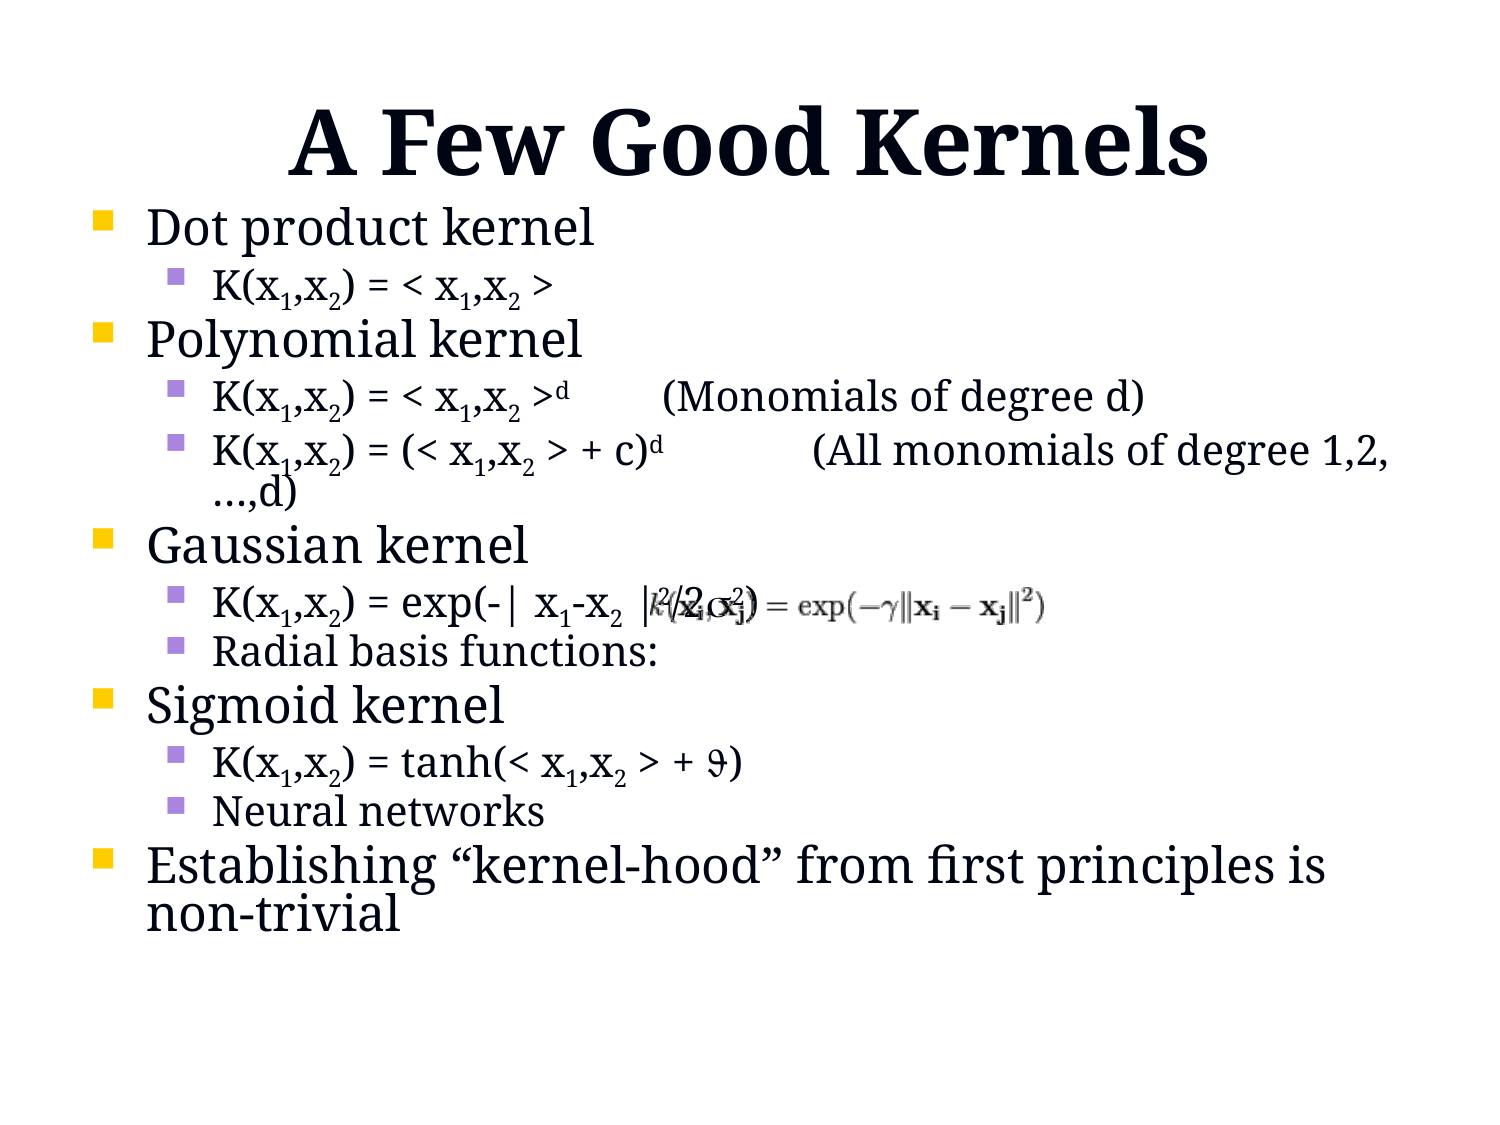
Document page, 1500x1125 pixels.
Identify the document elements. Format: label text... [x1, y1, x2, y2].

list Dot product kernel K(x1,x2) = < x1,x2 > Polynomial kernel K(x1,x2) = < x1,x2 >d (Monomials of degree d) K(x1,x2) = (< x1,x2 > + c)d (All monomials of degree 1,2,…,d) Gaussian kernel K(x1,x2) = exp(-| x1-x2 |2/22) Radial basis functions: Sigmoid kernel K(x1,x2) = tanh(< x1,x2 > + ) Neural networks Establishing “kernel-hood” from first principles is non-trivial [75, 200, 1425, 1100]
picture [649, 587, 1044, 625]
title A Few Good Kernels [75, 45, 1425, 200]
